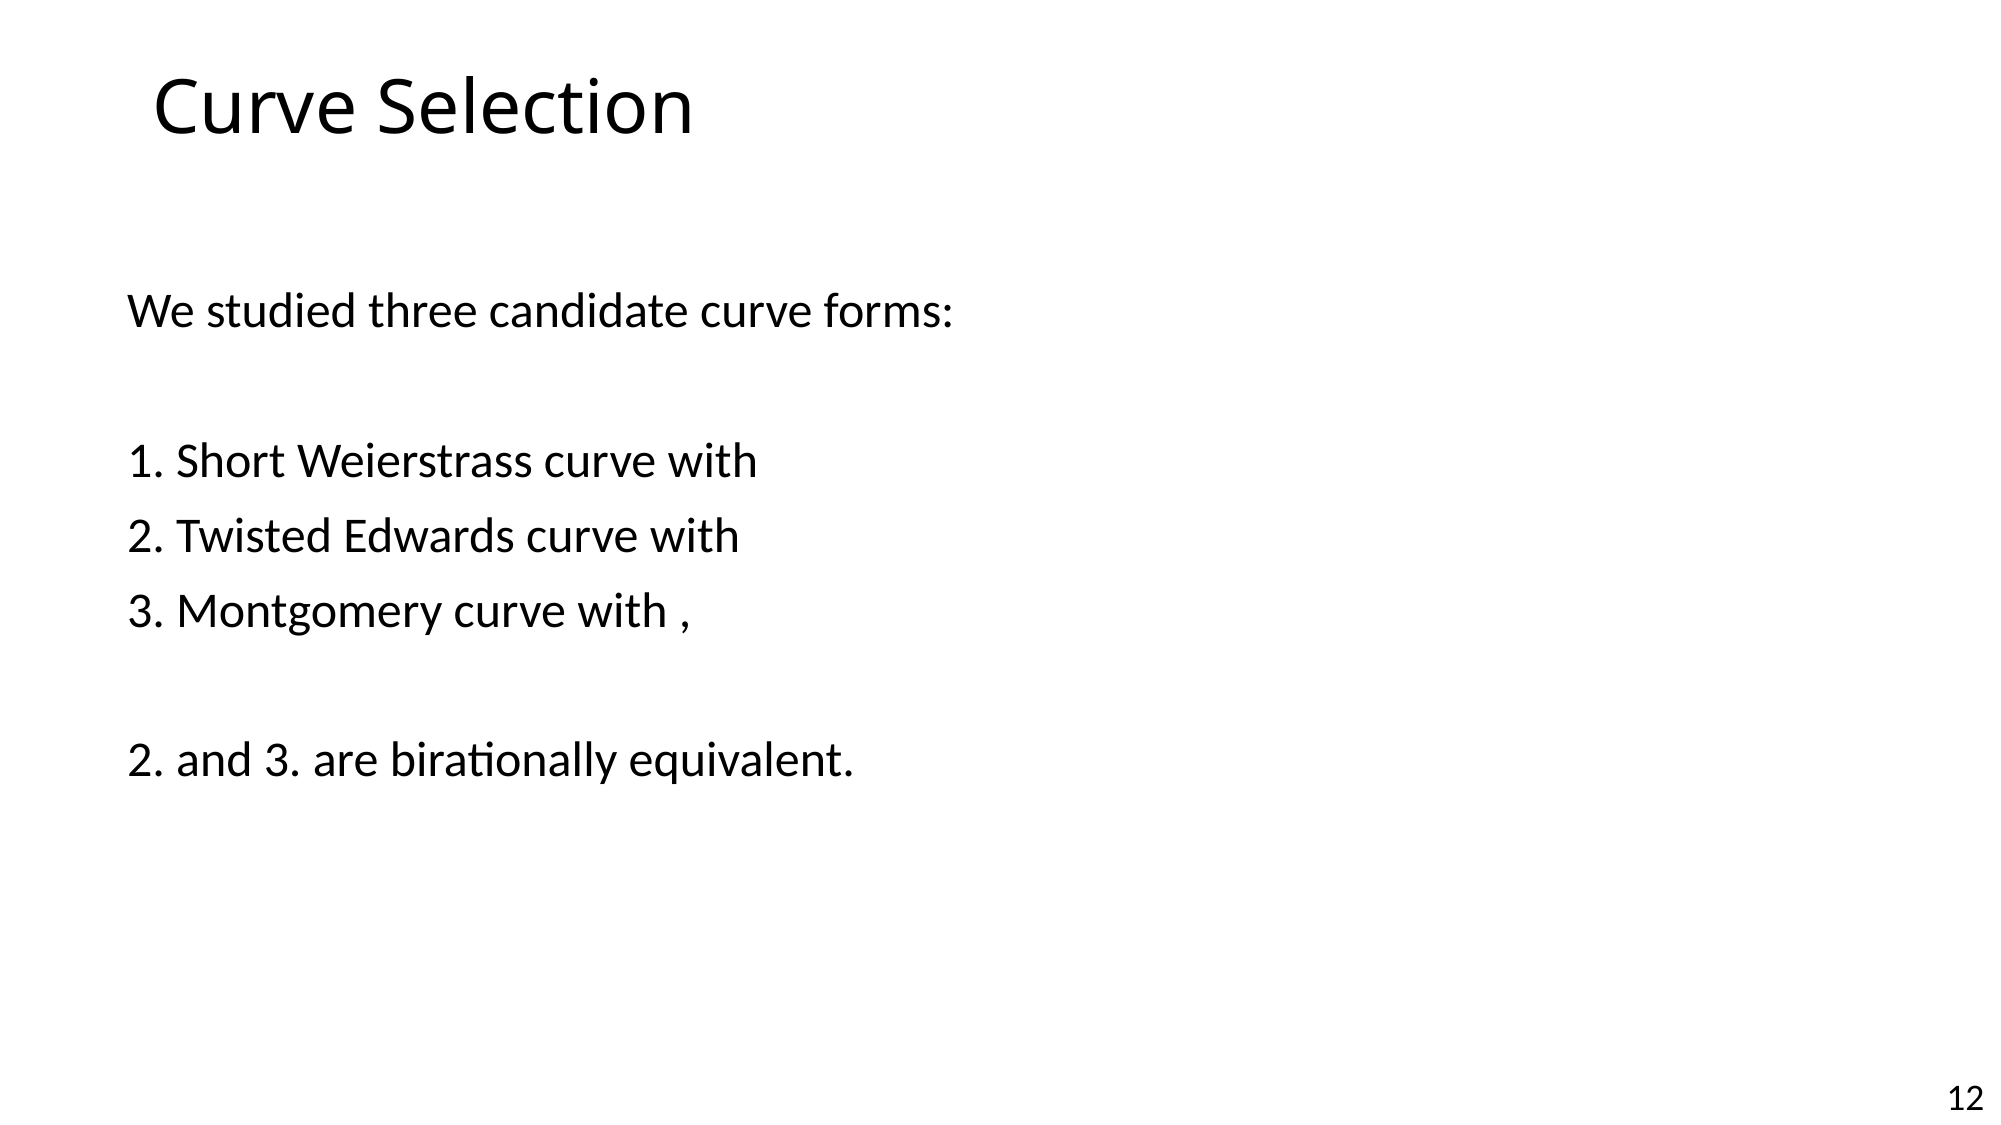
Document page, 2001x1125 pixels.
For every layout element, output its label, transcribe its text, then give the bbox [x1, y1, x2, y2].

text_box 12 [1931, 1065, 2000, 1125]
title Curve Selection [137, 0, 1863, 218]
